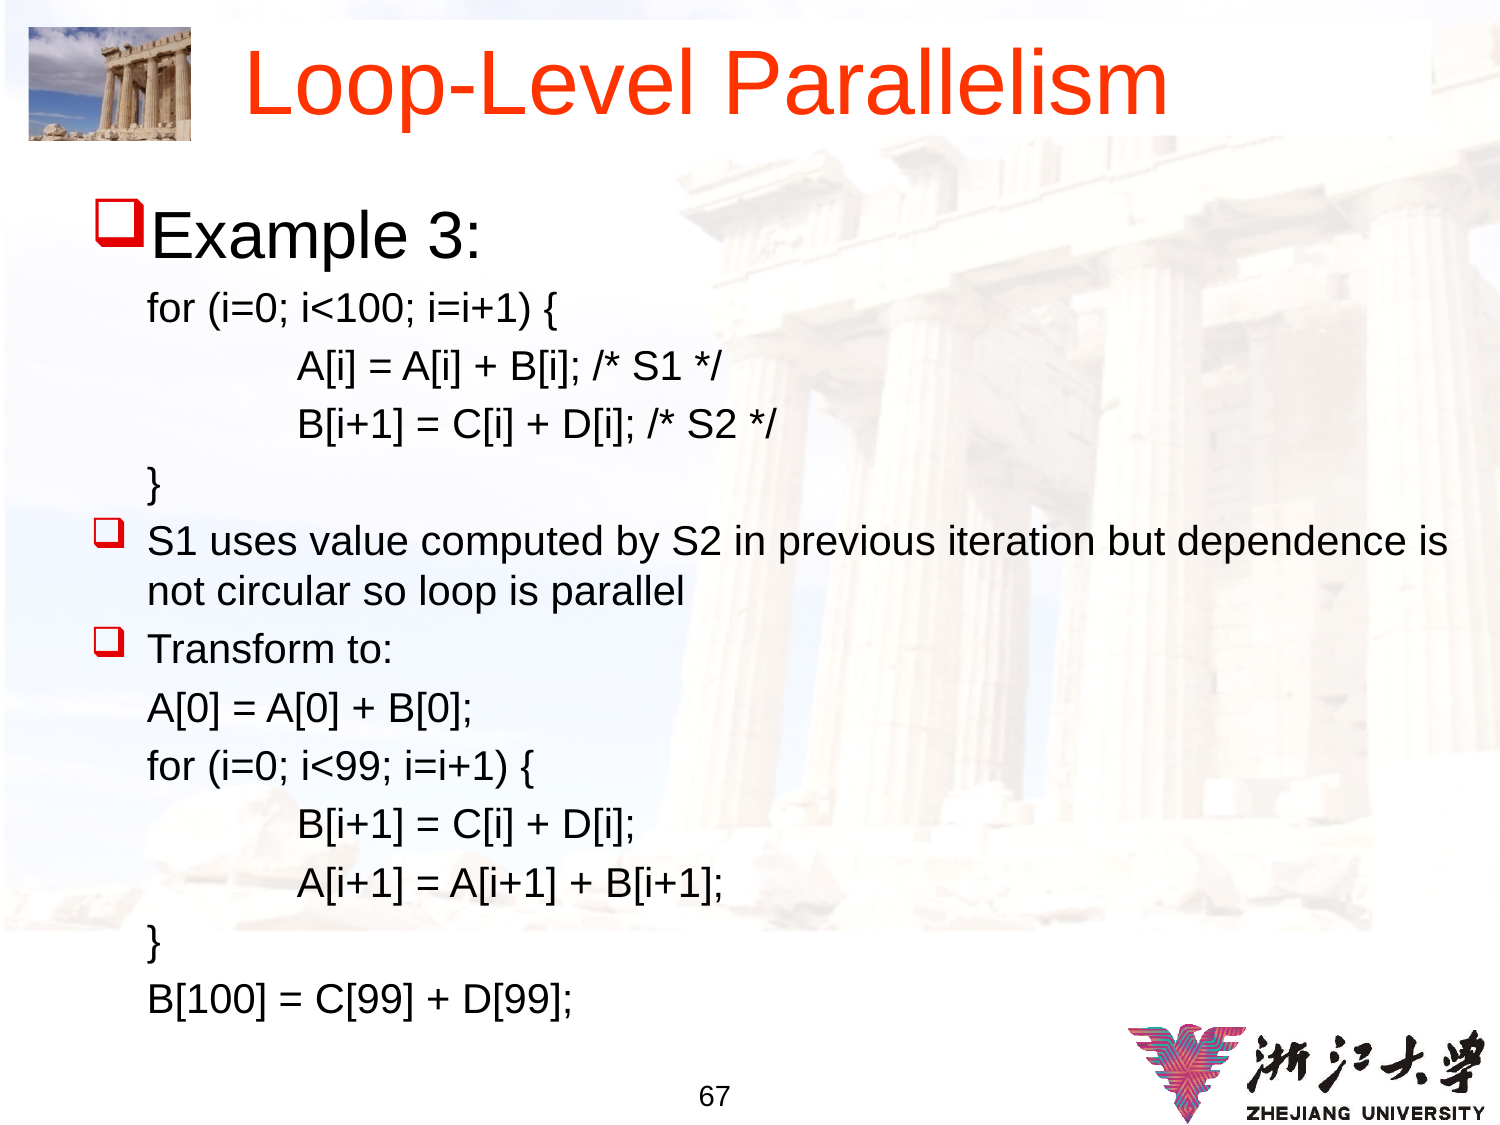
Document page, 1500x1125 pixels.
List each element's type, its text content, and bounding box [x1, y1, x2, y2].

title Loop-Level Parallelism [228, 19, 1432, 136]
picture [0, 0, 1500, 1125]
list Example 3: for (i=0; i<100; i=i+1) { A[i] = A[i] + B[i]; /* S1 */ B[i+1] = C[i] + D[i]; /* S2 */ } S1 uses value computed by S2 in previous iteration but dependence is not circular so loop is parallel Transform to: A[0] = A[0] + B[0]; for (i=0; i<99; i=i+1) { B[i+1] = C[i] + D[i]; A[i+1] = A[i+1] + B[i+1]; } B[100] = C[99] + D[99]; [75, 184, 1500, 972]
